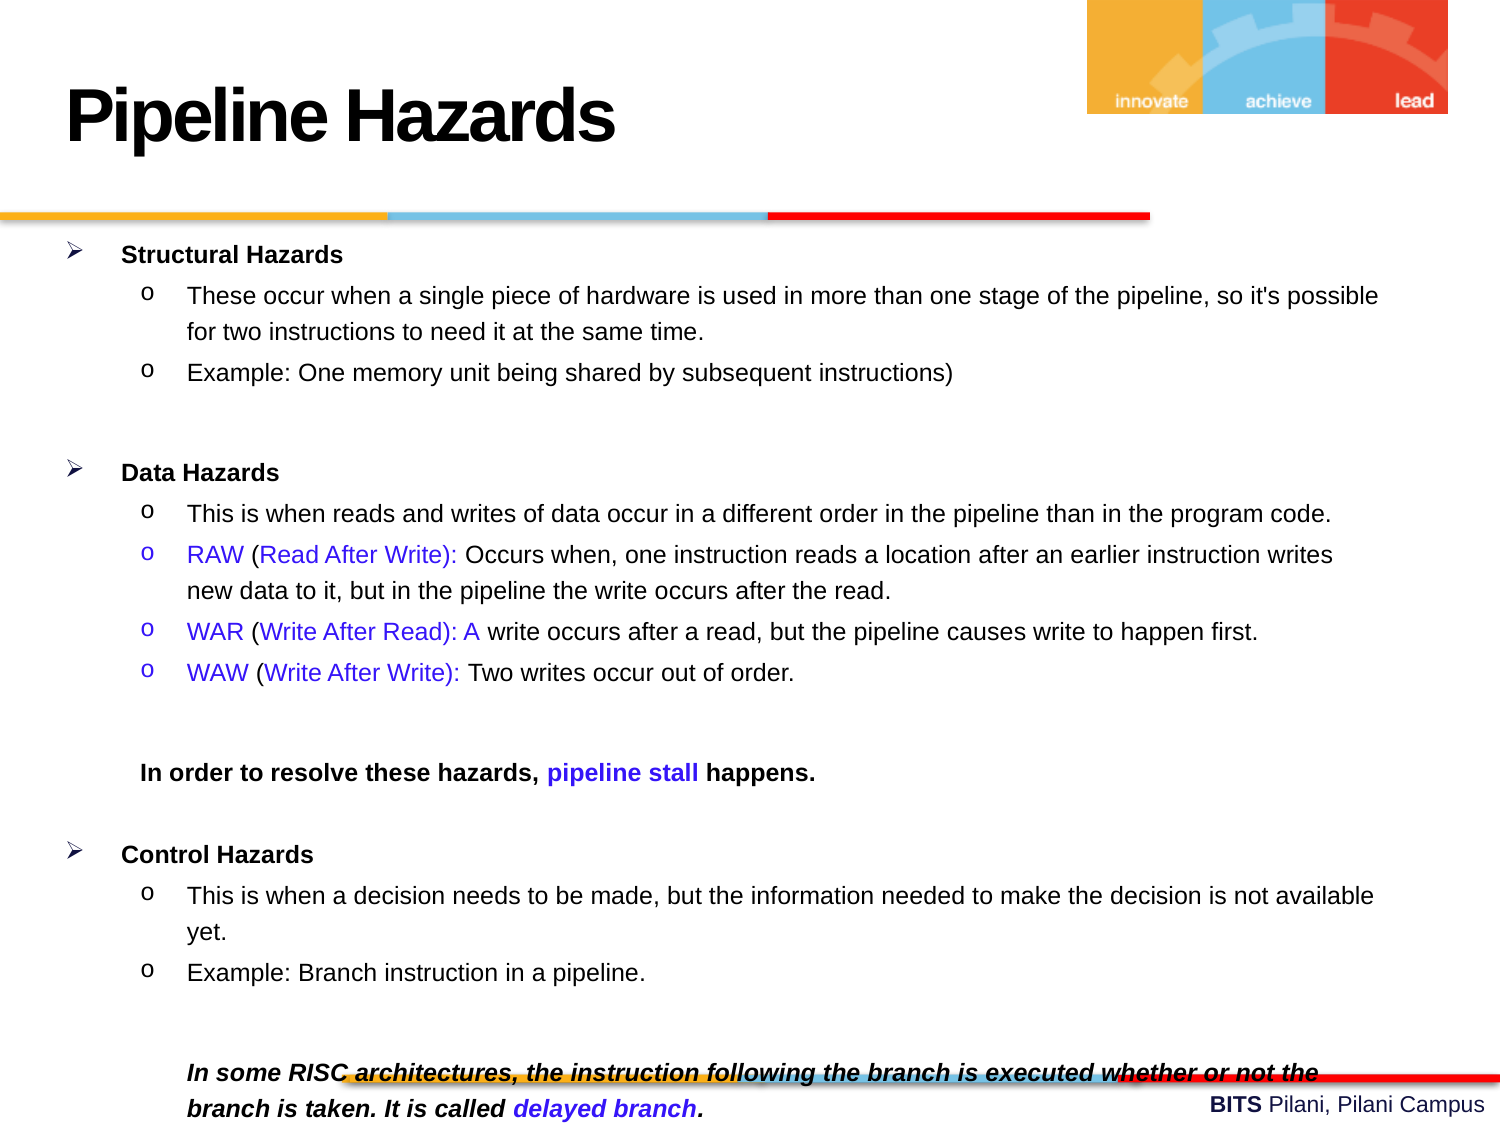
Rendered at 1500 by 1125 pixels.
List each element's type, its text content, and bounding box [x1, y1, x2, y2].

list Structural Hazards These occur when a single piece of hardware is used in more than one stage of the pipeline, so it's possible for two instructions to need it at the same time. Example: One memory unit being shared by subsequent instructions) Data Hazards This is when reads and writes of data occur in a different order in the pipeline than in the program code. RAW (Read After Write): Occurs when, one instruction reads a location after an earlier instruction writes new data to it, but in the pipeline the write occurs after the read. WAR (Write After Read): A write occurs after a read, but the pipeline causes write to happen first. WAW (Write After Write): Two writes occur out of order. In order to resolve these hazards, pipeline stall happens. Control Hazards This is when a decision needs to be made, but the information needed to make the decision is not available yet. Example: Branch instruction in a pipeline. In some RISC architectures, the instruction following the branch is executed whether or not the branch is taken. It is called delayed branch. [49, 224, 1401, 1076]
picture [1087, 0, 1448, 114]
list Pipeline Hazards [49, 24, 1088, 213]
